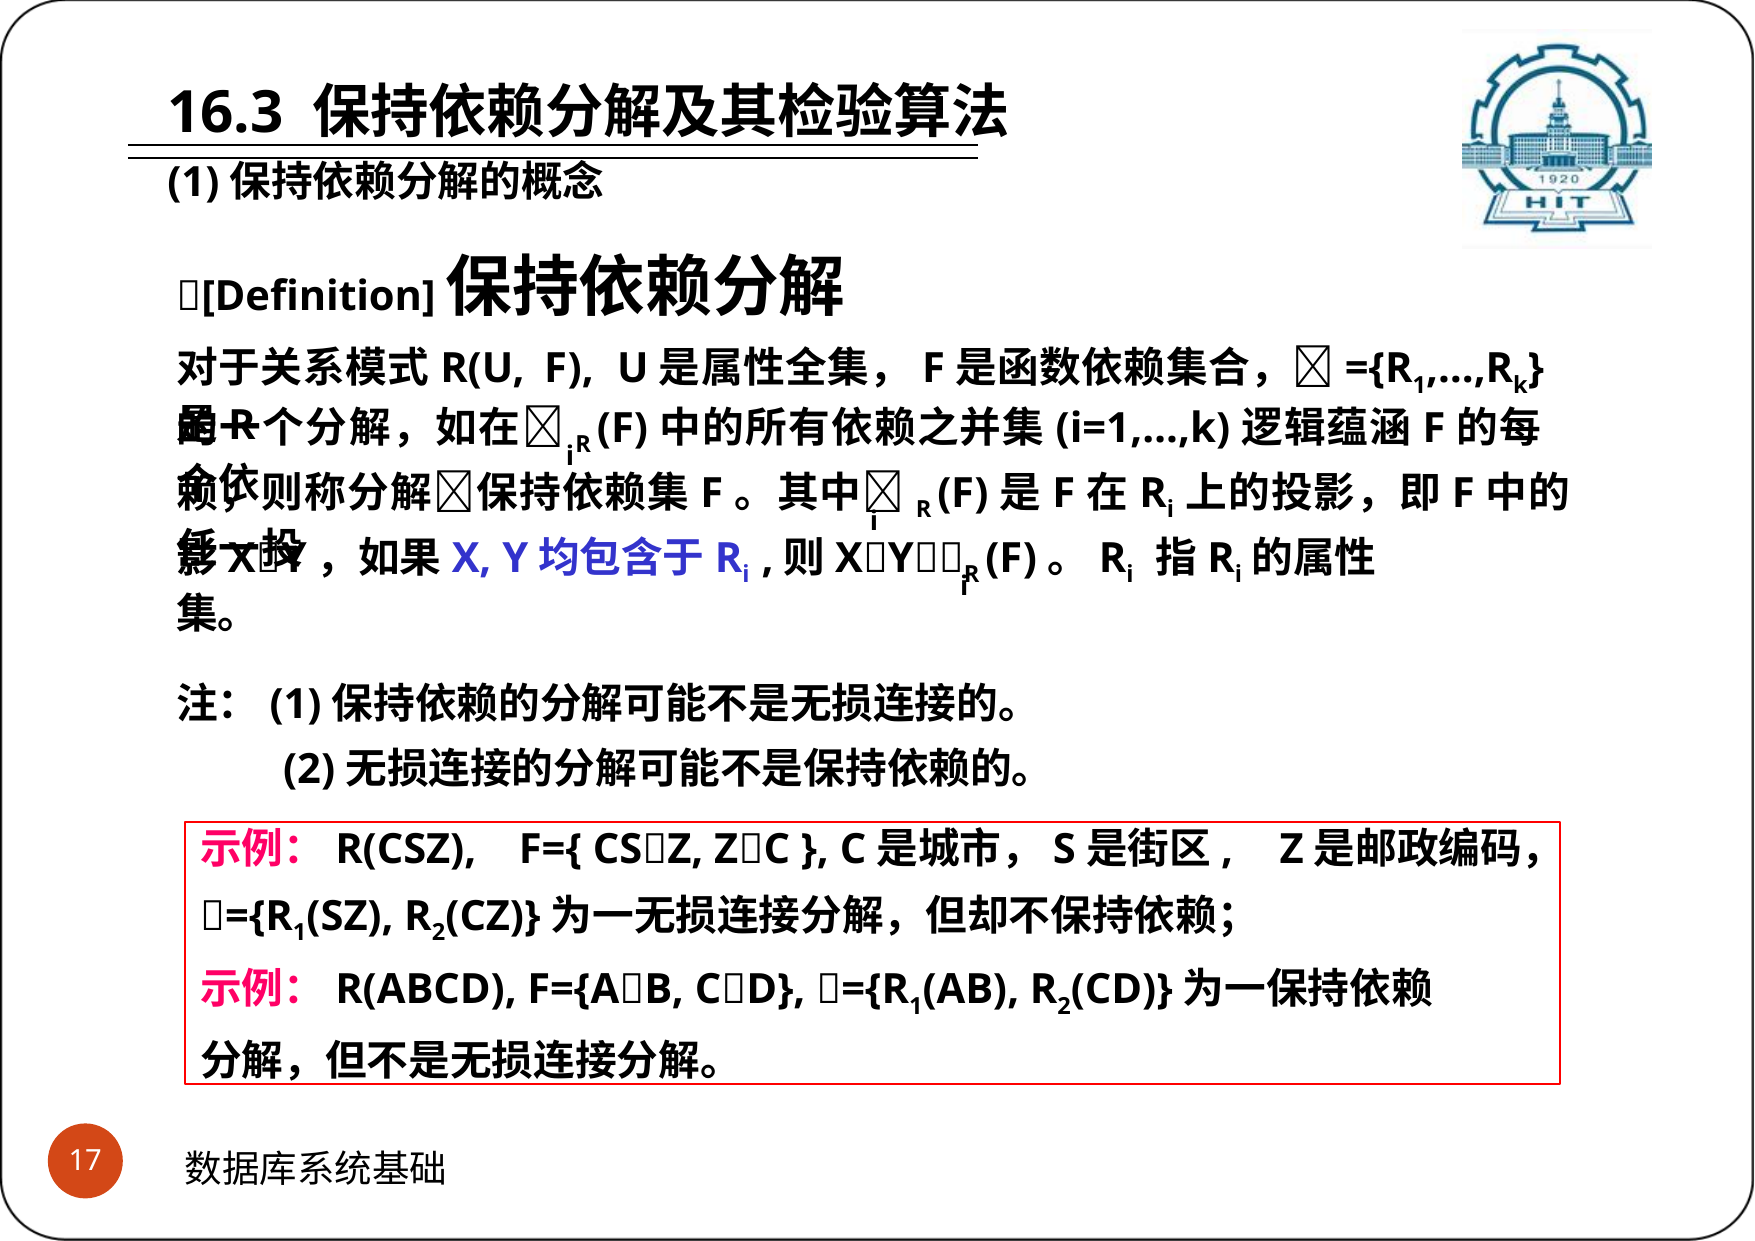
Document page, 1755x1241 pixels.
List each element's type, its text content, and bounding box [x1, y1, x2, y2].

picture [0, 0, 1755, 1241]
title 16.3 保持依赖分解及其检验算法 (1)保持依赖分解的概念 [167, 74, 1578, 282]
text_box 的一个分解，如在R (F)中的所有依赖之并集(i=1,…,k)逻辑蕴涵F的每个依 [174, 400, 1580, 465]
text_box 示例：R(CSZ), F={ CSZ, ZC }, C是城市，S是街区, Z是邮政编码， ={R1(SZ), R2(CZ)}为一无损连接分解，但却不保持依赖； 示例：R(ABCD), F={AB, CD}, ={R1(AB), R2(CD)}为一保持依赖 分解，但不是无损连接分解。 [185, 821, 1560, 1084]
text_box i [563, 438, 576, 465]
text_box [Definition]保持依赖分解 对于关系模式R(U, F), U是属性全集，F是函数依赖集合，={R1,…,Rk}是R [174, 243, 1580, 400]
text_box i [867, 503, 881, 530]
text_box 影XY，如果X, Y均包含于Ri ,则XYR (F)。Ri 指Ri的属性集。 [174, 530, 1405, 638]
text_box 注：(1)保持依赖的分解可能不是无损连接的。 (2)无损连接的分解可能不是保持依赖的。 [174, 661, 1033, 792]
text_box 赖，则称分解保持依赖集F。其中R (F)是F在Ri上的投影，即F中的任一投 [174, 465, 1581, 573]
text_box i [958, 568, 971, 601]
